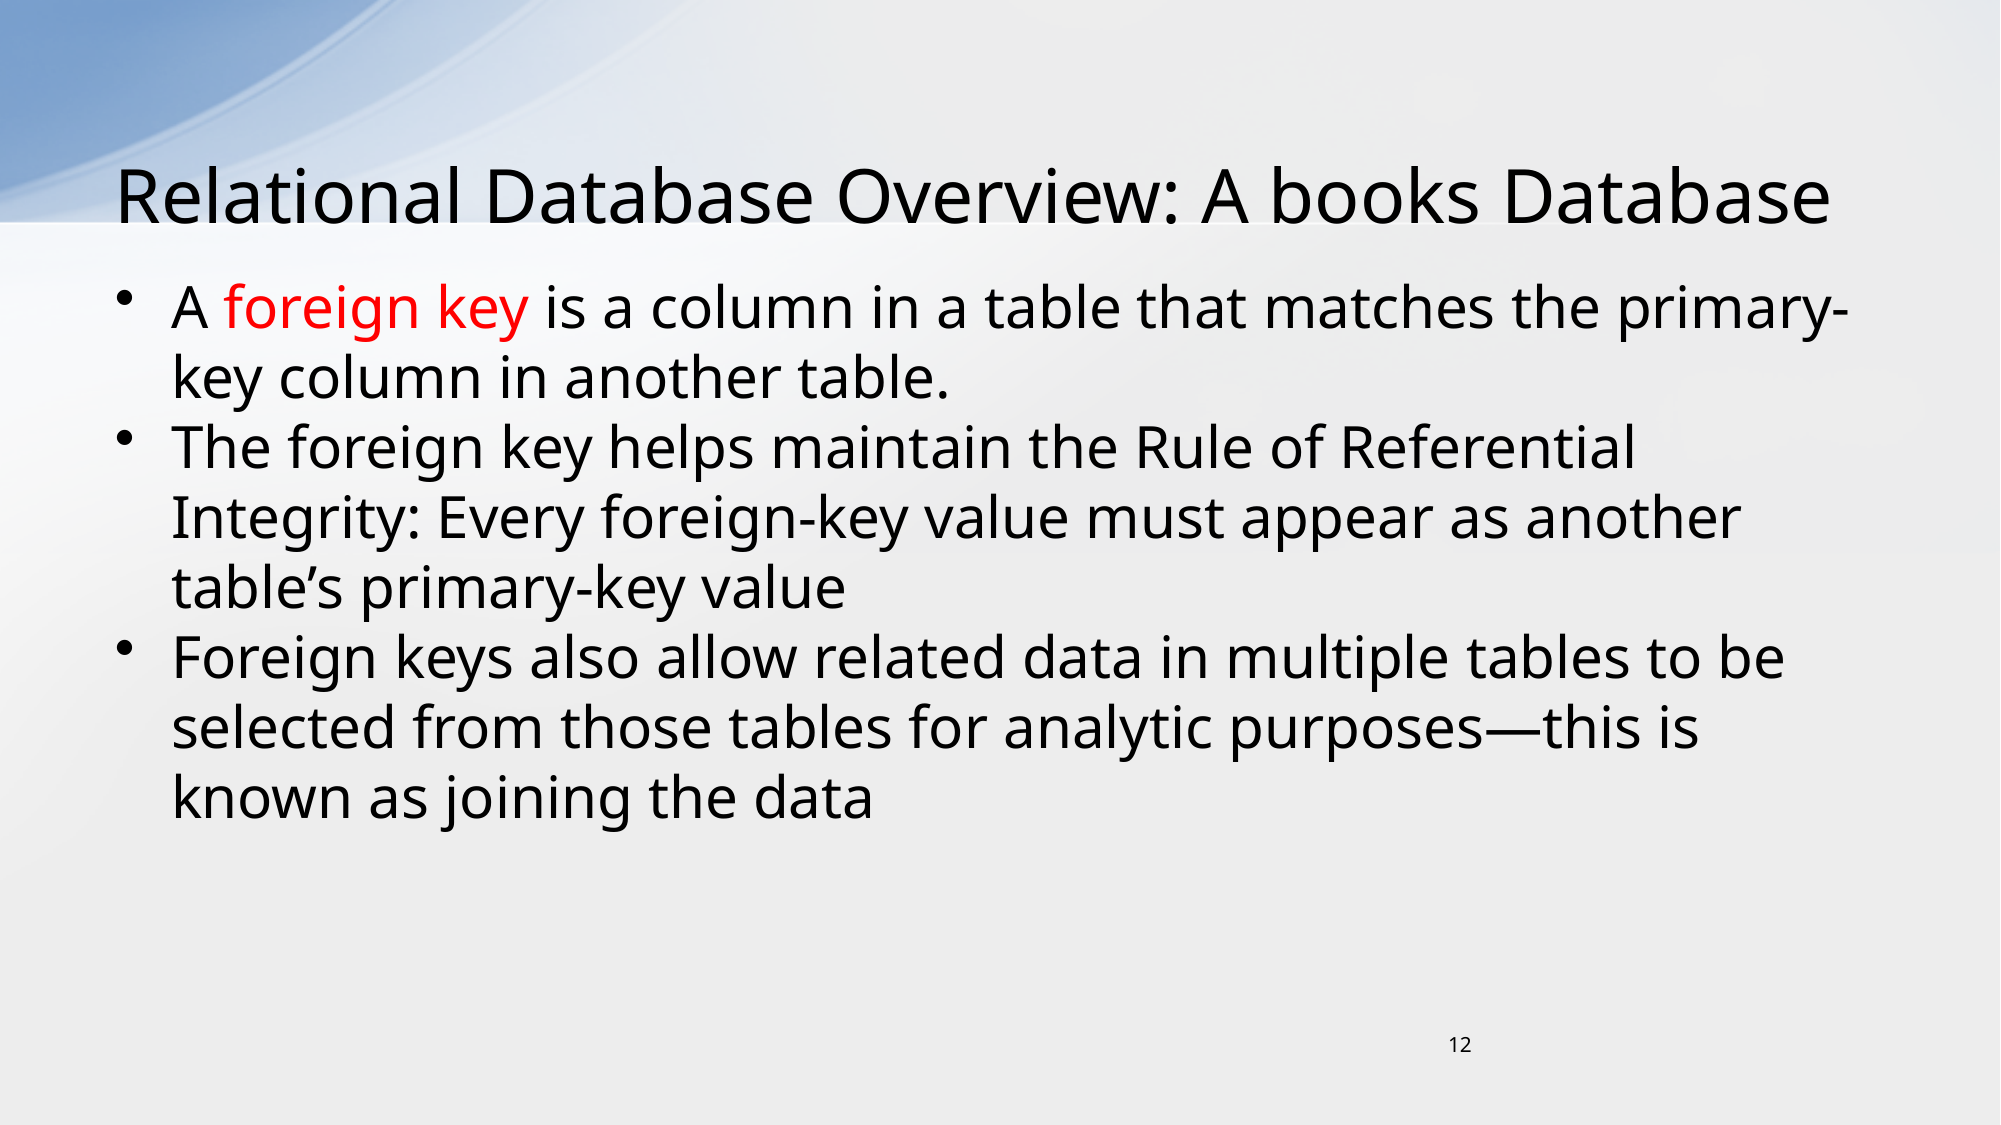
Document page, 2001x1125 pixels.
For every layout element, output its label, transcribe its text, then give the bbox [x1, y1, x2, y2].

list A foreign key is a column in a table that matches the primary-key column in another table. The foreign key helps maintain the Rule of Referential Integrity: Every foreign-key value must appear as another table’s primary-key value Foreign keys also allow related data in multiple tables to be selected from those tables for analytic purposes—this is known as joining the data [99, 262, 1900, 1005]
title Relational Database Overview: A books Database [99, 58, 1900, 247]
slide_number 12 [1433, 1024, 1900, 1103]
picture [0, 0, 2000, 1125]
